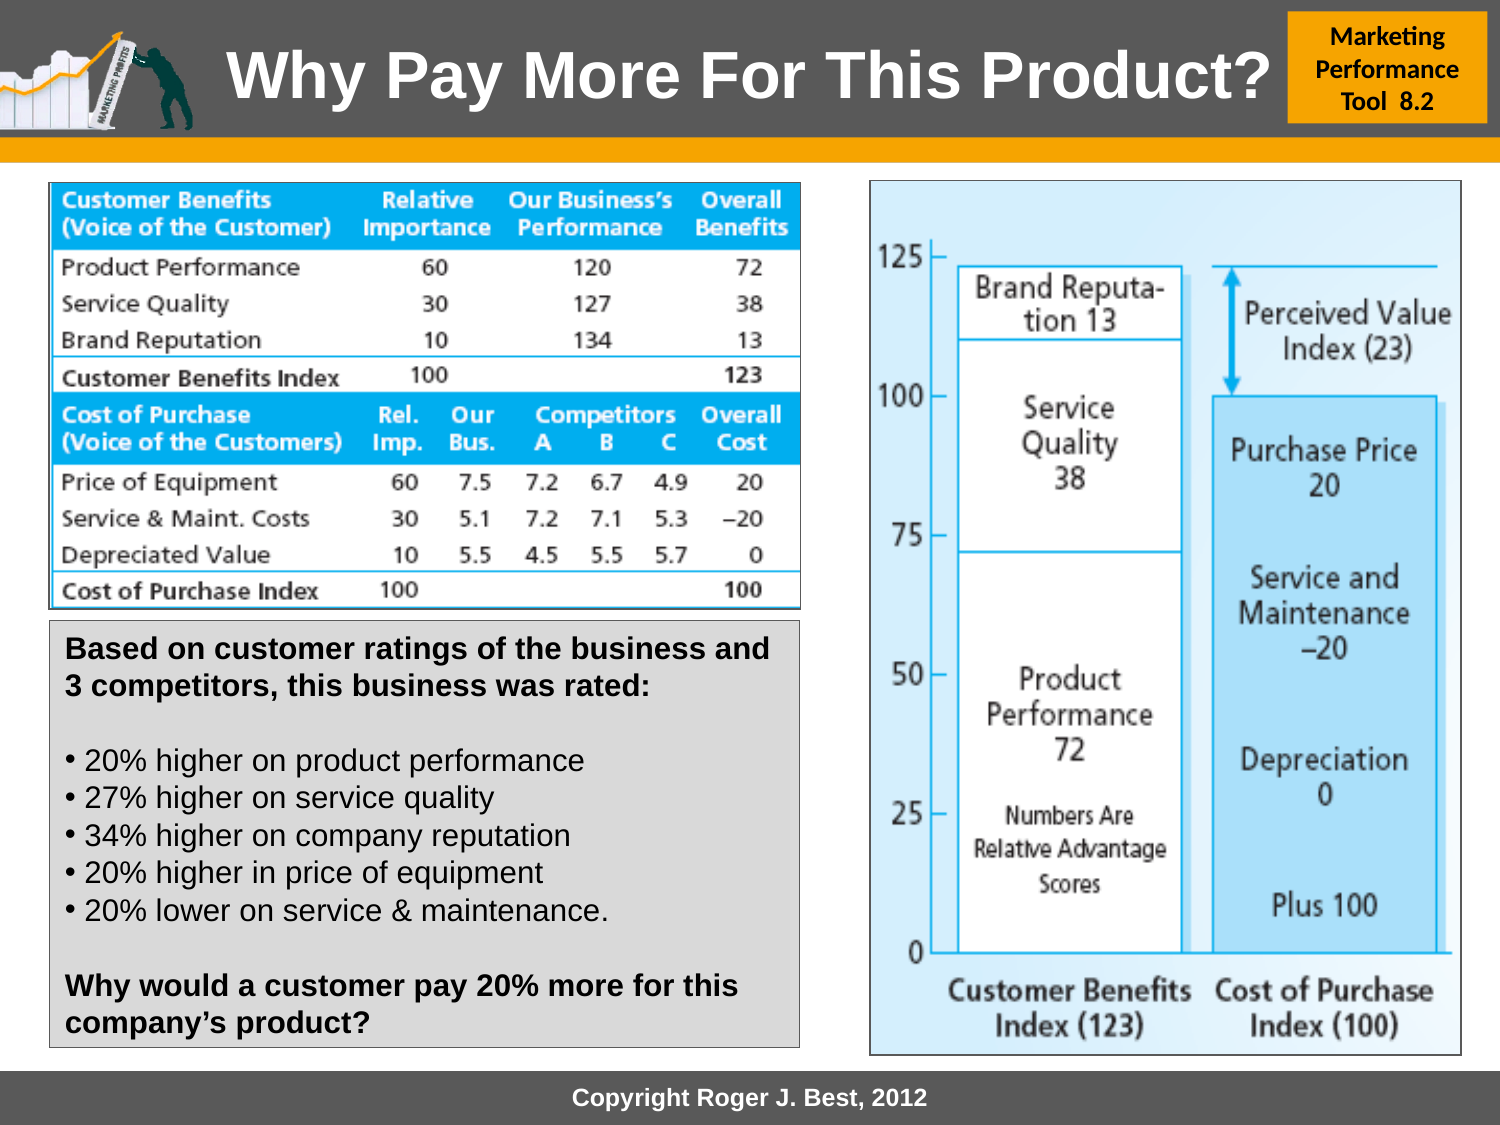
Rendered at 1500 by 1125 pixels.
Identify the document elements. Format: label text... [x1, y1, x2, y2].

picture [302, 438, 322, 450]
picture [529, 196, 540, 208]
picture [281, 223, 299, 235]
picture [544, 196, 551, 208]
picture [134, 405, 143, 423]
picture [733, 438, 755, 450]
picture [103, 438, 131, 450]
picture [180, 405, 236, 423]
picture [611, 223, 662, 235]
picture [510, 192, 526, 208]
picture [451, 434, 488, 450]
picture [771, 405, 780, 423]
text_box Copyright Roger J. Best, 2012 [543, 1074, 957, 1120]
picture [452, 407, 467, 423]
picture [407, 219, 465, 235]
picture [63, 217, 99, 239]
picture [533, 223, 544, 235]
picture [216, 219, 278, 235]
picture [380, 407, 404, 423]
picture [535, 434, 551, 450]
picture [548, 217, 587, 235]
picture [382, 438, 400, 450]
picture [662, 434, 675, 450]
picture [552, 405, 654, 428]
picture [471, 410, 483, 423]
picture [771, 190, 780, 208]
picture [374, 434, 378, 450]
picture [870, 180, 1461, 1055]
text_box [0, 0, 1500, 135]
picture [662, 196, 671, 208]
picture [756, 410, 767, 423]
picture [702, 192, 717, 208]
text_box [0, 1069, 1500, 1125]
picture [195, 223, 206, 235]
picture [756, 196, 767, 208]
picture [384, 190, 414, 208]
picture [720, 410, 755, 423]
picture [575, 196, 603, 208]
picture [403, 438, 416, 455]
picture [118, 410, 131, 423]
picture [92, 192, 169, 208]
picture [365, 219, 404, 241]
picture [103, 217, 131, 235]
text_box Based on customer ratings of the business and 3 competitors, this business was rated: 20% higher on product performance 27% higher on service quality 34% higher on company reputation 20% higher in price of equipment 20% lower on service & maintenance. Why would a customer pay 20% more for this company’s product? [49, 620, 800, 1048]
picture [702, 407, 717, 423]
picture [657, 410, 675, 423]
picture [54, 465, 801, 609]
picture [54, 250, 801, 355]
picture [170, 217, 192, 235]
picture [180, 192, 219, 208]
picture [151, 407, 175, 423]
picture [559, 192, 572, 208]
picture [590, 223, 608, 235]
picture [720, 196, 755, 208]
picture [63, 432, 99, 453]
picture [697, 219, 736, 235]
picture [536, 407, 549, 423]
picture [139, 432, 164, 450]
picture [739, 217, 788, 235]
picture [487, 410, 494, 423]
picture [63, 192, 89, 208]
text_box Why Pay More For This Product? [217, 24, 1287, 120]
picture [601, 434, 612, 450]
picture [607, 196, 654, 208]
picture [758, 434, 767, 450]
picture [54, 358, 801, 392]
picture [222, 190, 271, 208]
picture [718, 434, 731, 450]
text_box [0, 135, 1500, 164]
picture [468, 223, 478, 235]
picture [170, 432, 192, 450]
picture [63, 407, 76, 423]
picture [323, 217, 330, 239]
picture [216, 434, 278, 450]
picture [418, 192, 473, 208]
picture [0, 21, 214, 136]
picture [281, 438, 299, 450]
picture [519, 219, 530, 235]
text_box Marketing Performance Tool 8.2 [1287, 11, 1488, 124]
picture [239, 410, 250, 423]
picture [479, 223, 490, 235]
picture [195, 438, 206, 450]
picture [325, 432, 341, 453]
picture [139, 217, 164, 235]
picture [78, 407, 112, 423]
picture [302, 223, 322, 235]
